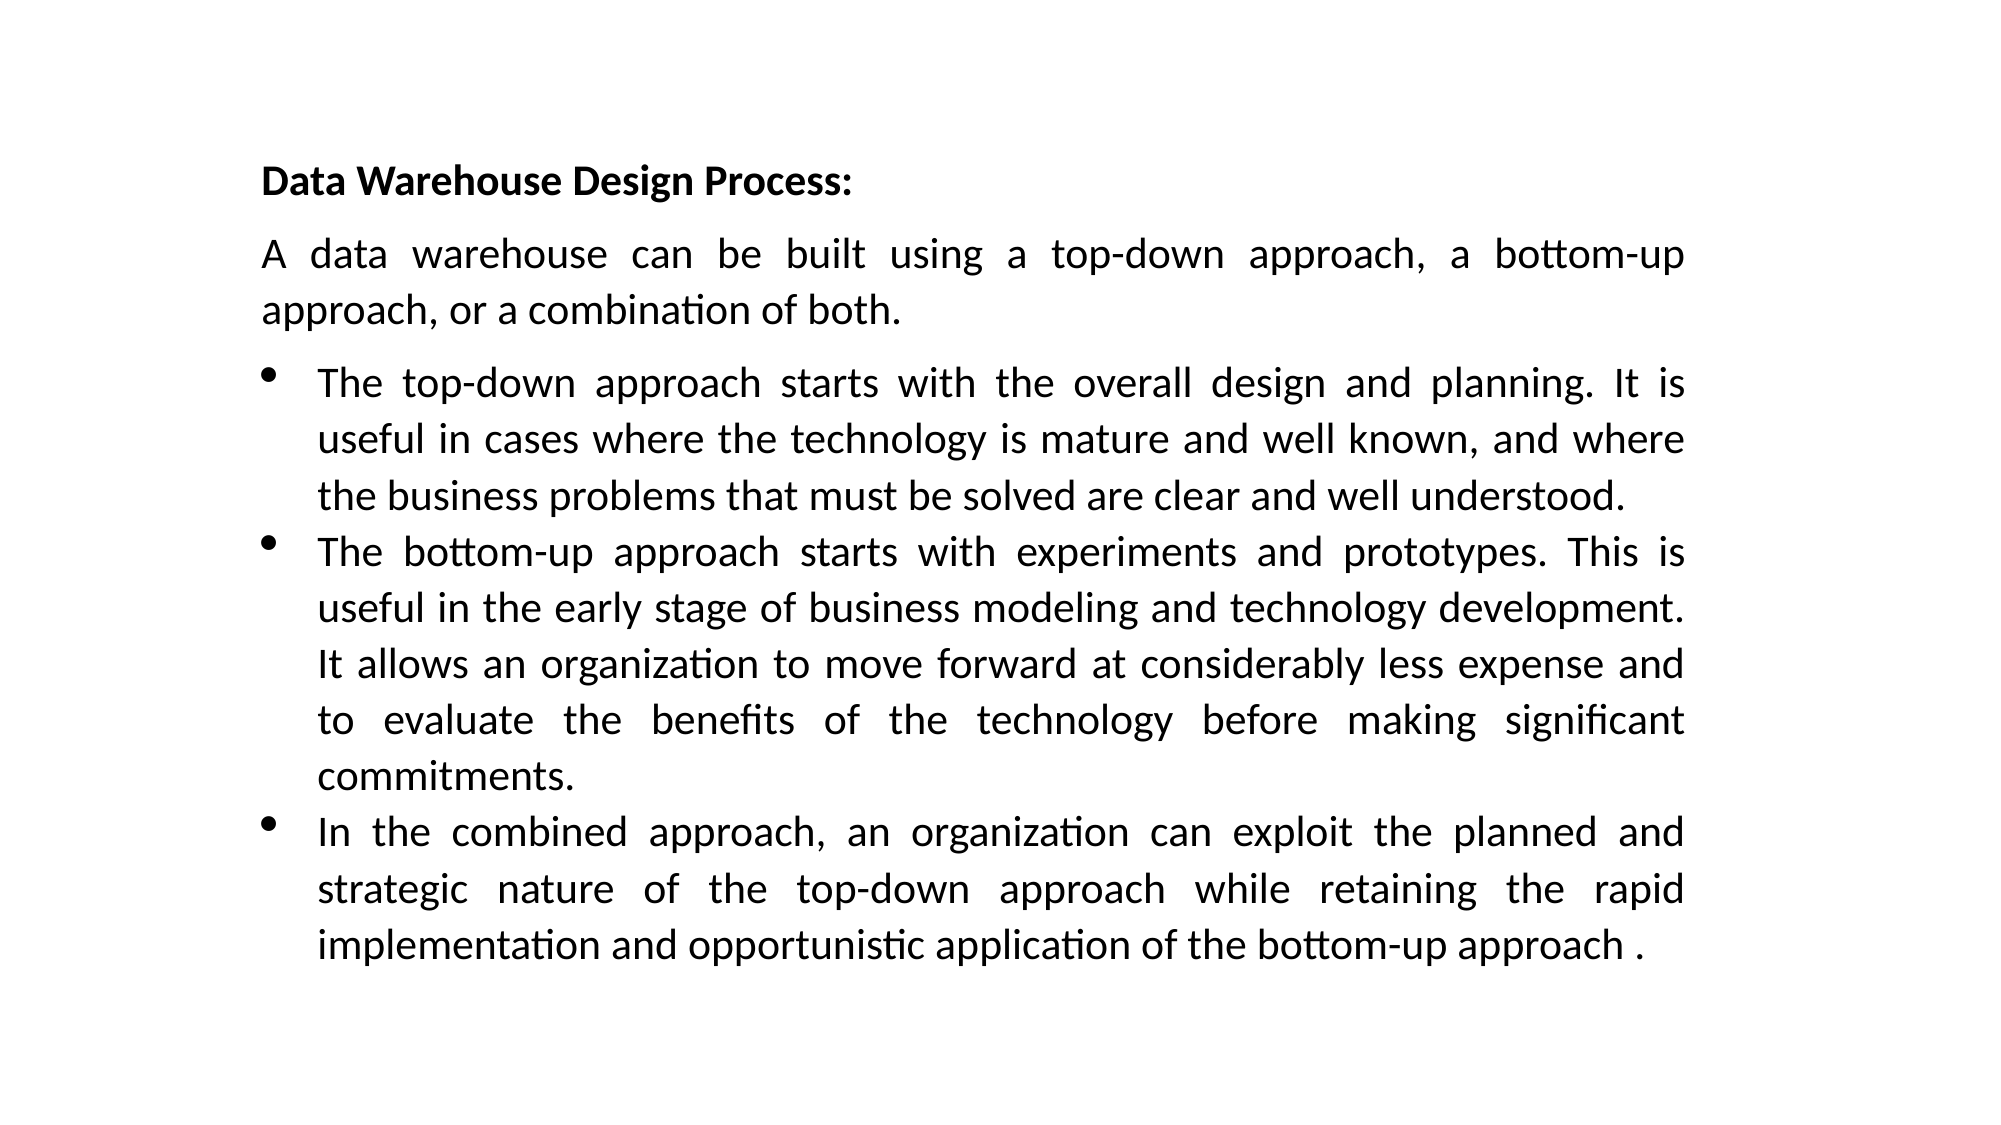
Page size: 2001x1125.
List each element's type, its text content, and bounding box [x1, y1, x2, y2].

text_box Data Warehouse Design Process: A data warehouse can be built using a top-down approach, a bottom-up approach, or a combination of both. The top-down approach starts with the overall design and planning. It is useful in cases where the technology is mature and well known, and where the business problems that must be solved are clear and well understood. The bottom-up approach starts with experiments and prototypes. This is useful in the early stage of business modeling and technology development. It allows an organization to move forward at considerably less expense and to evaluate the benefits of the technology before making significant commitments. In the combined approach, an organization can exploit the planned and strategic nature of the top-down approach while retaining the rapid implementation and opportunistic application of the bottom-up approach . [246, 141, 1701, 1024]
